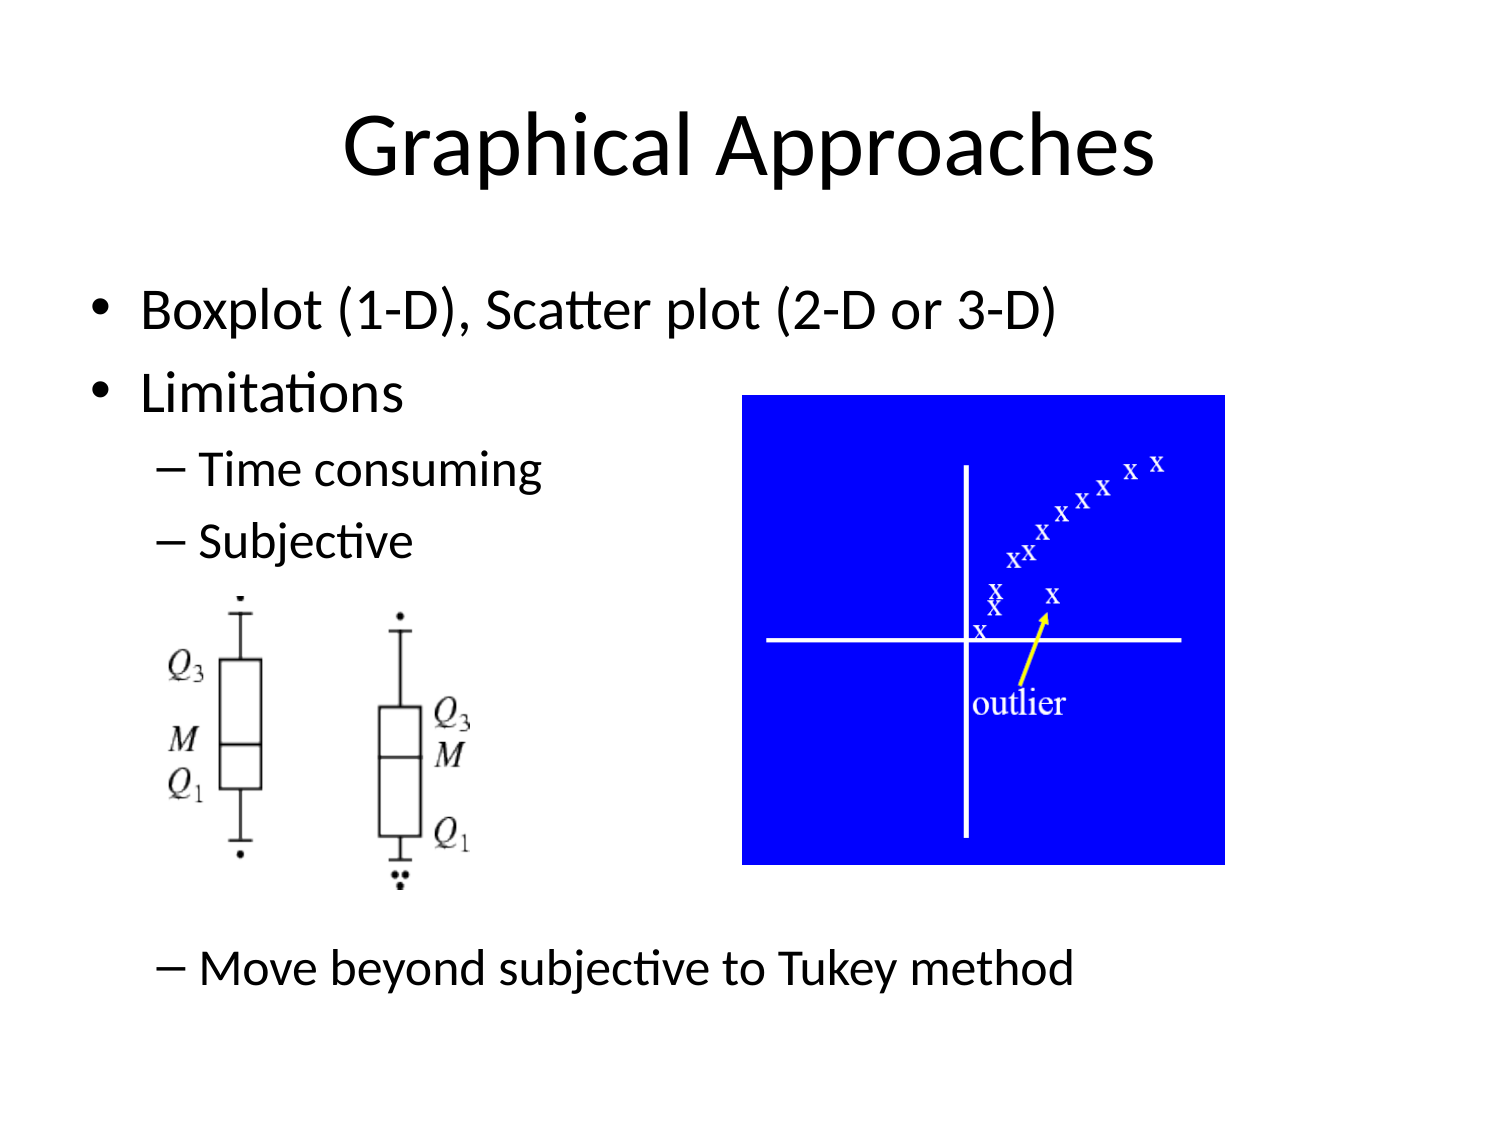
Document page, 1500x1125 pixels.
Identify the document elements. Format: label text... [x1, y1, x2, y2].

title Graphical Approaches [75, 45, 1425, 233]
list Boxplot (1-D), Scatter plot (2-D or 3-D) Limitations Time consuming Subjective Move beyond subjective to Tukey method [75, 262, 1425, 1005]
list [167, 596, 470, 890]
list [742, 395, 1225, 865]
